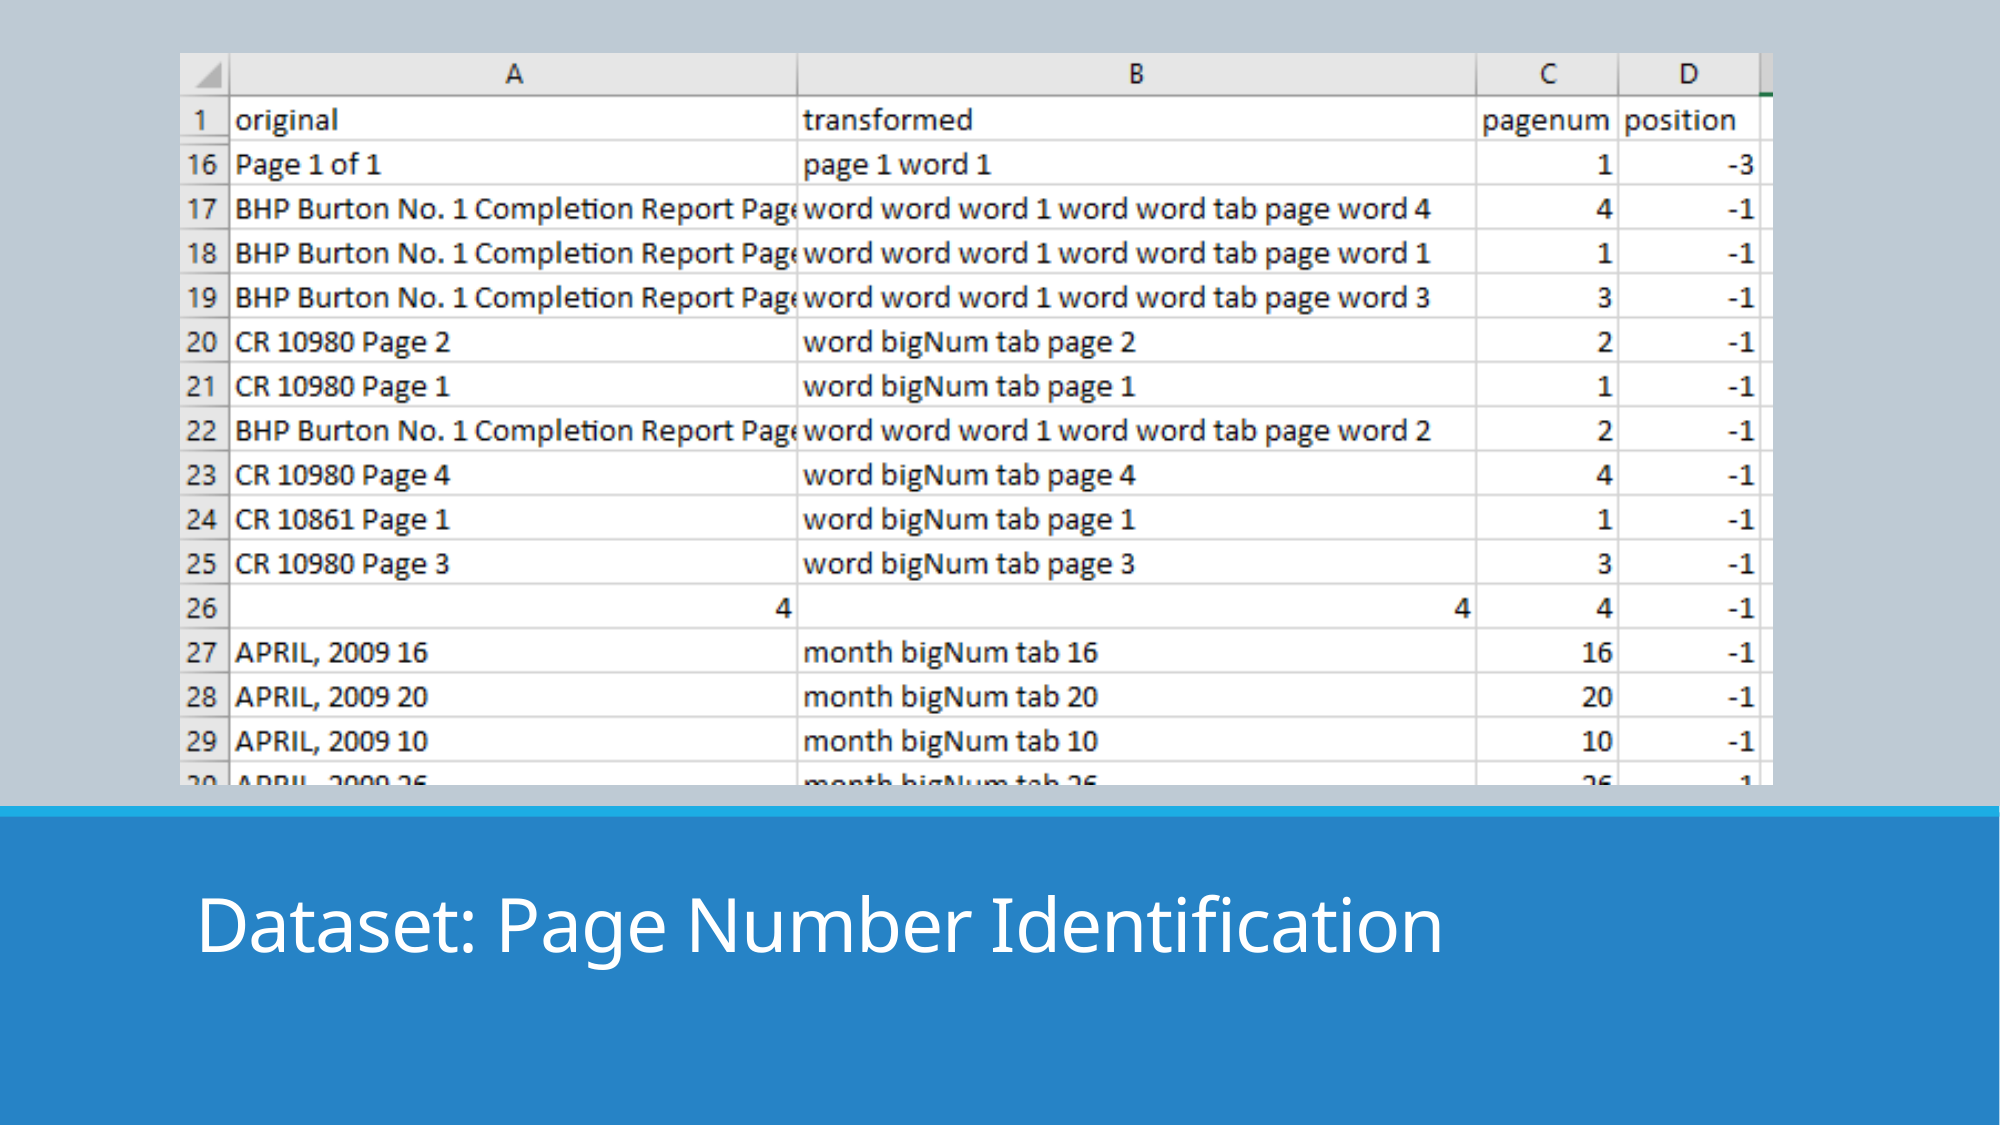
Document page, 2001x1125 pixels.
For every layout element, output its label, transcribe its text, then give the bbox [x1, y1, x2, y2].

title Dataset: Page Number Identification [180, 832, 1839, 968]
picture [0, 0, 2000, 807]
